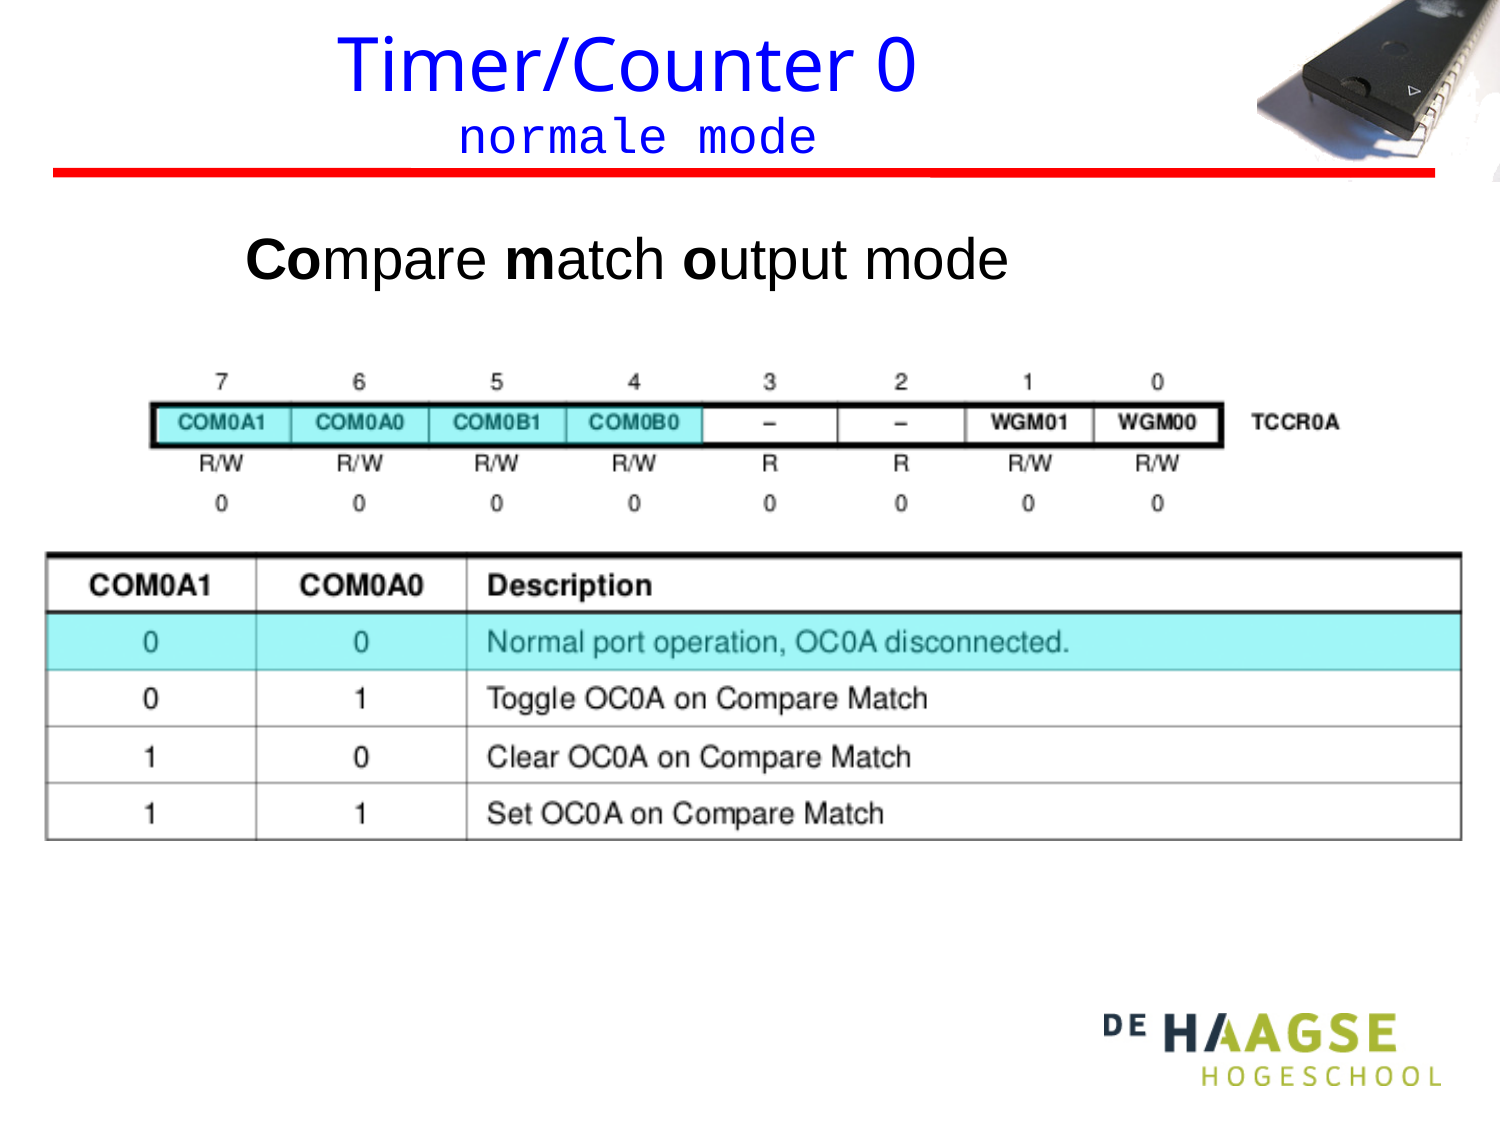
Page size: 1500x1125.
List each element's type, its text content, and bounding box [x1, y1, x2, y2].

picture [147, 361, 1352, 521]
title Timer/Counter 0 normale mode [242, 19, 1034, 185]
picture [1104, 1013, 1441, 1086]
picture [41, 550, 1469, 841]
picture [1257, 0, 1500, 182]
text_box Compare match output mode [230, 219, 1247, 300]
